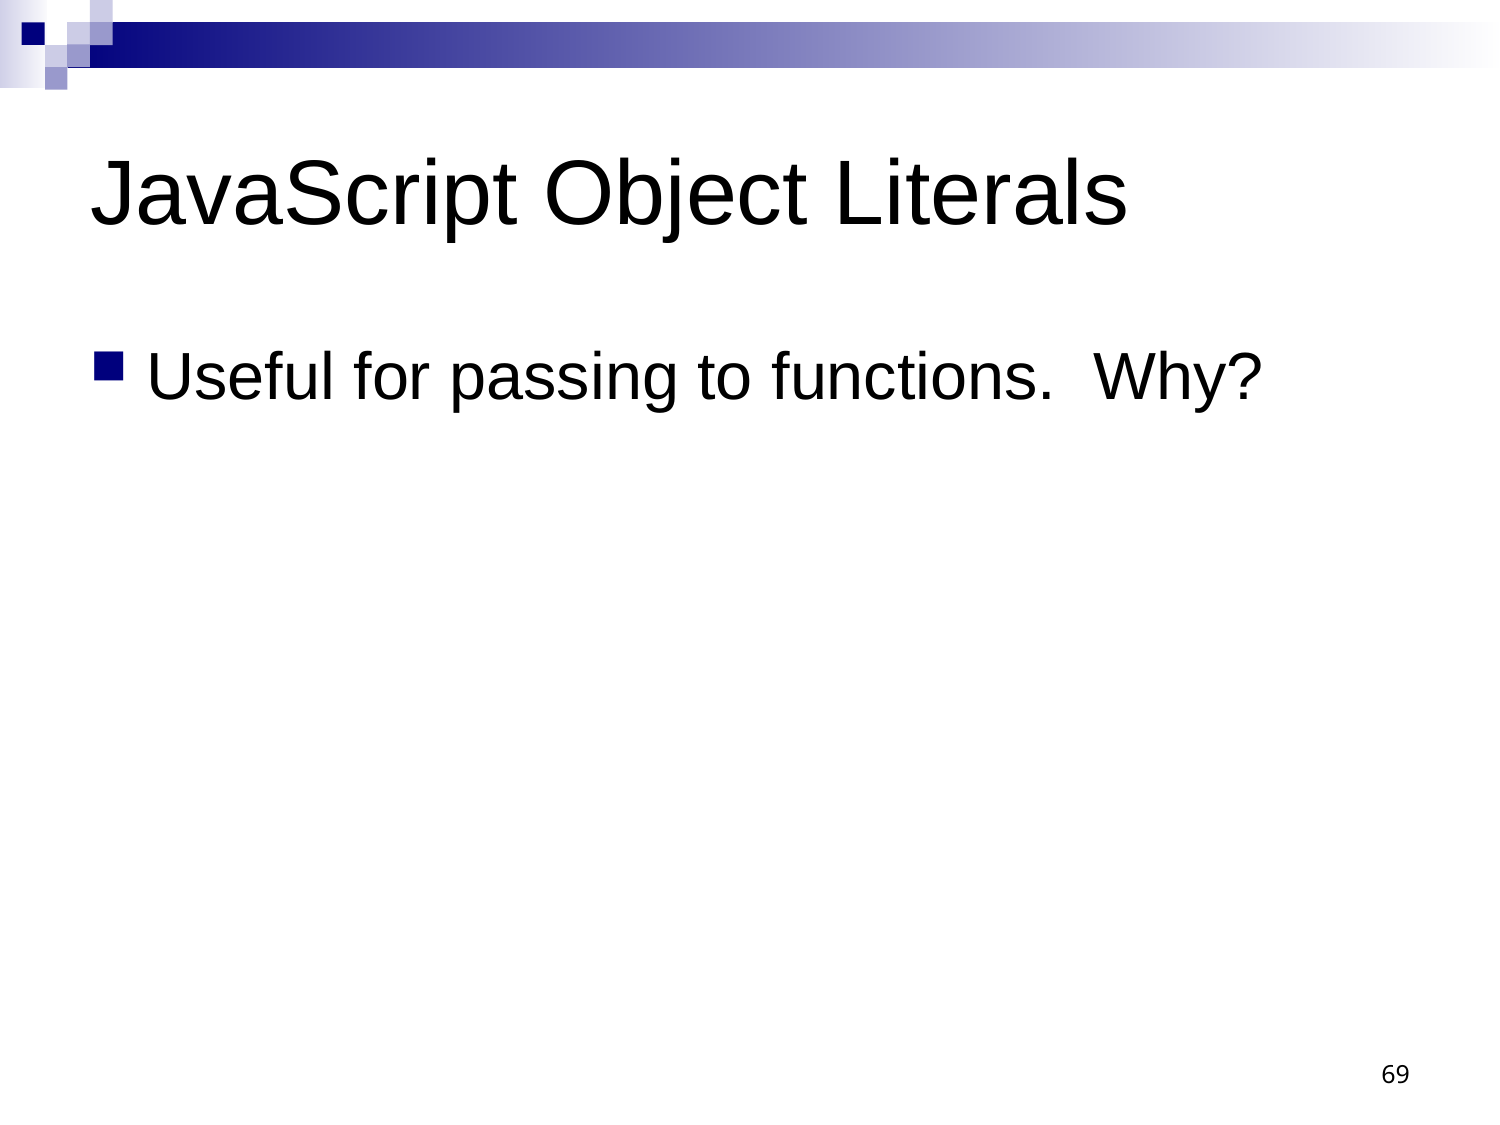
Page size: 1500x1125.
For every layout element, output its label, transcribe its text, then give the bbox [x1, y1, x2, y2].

slide_number 69 [1074, 1024, 1426, 1101]
list Useful for passing to functions. Why? [75, 324, 1425, 513]
title JavaScript Object Literals [75, 75, 1425, 300]
